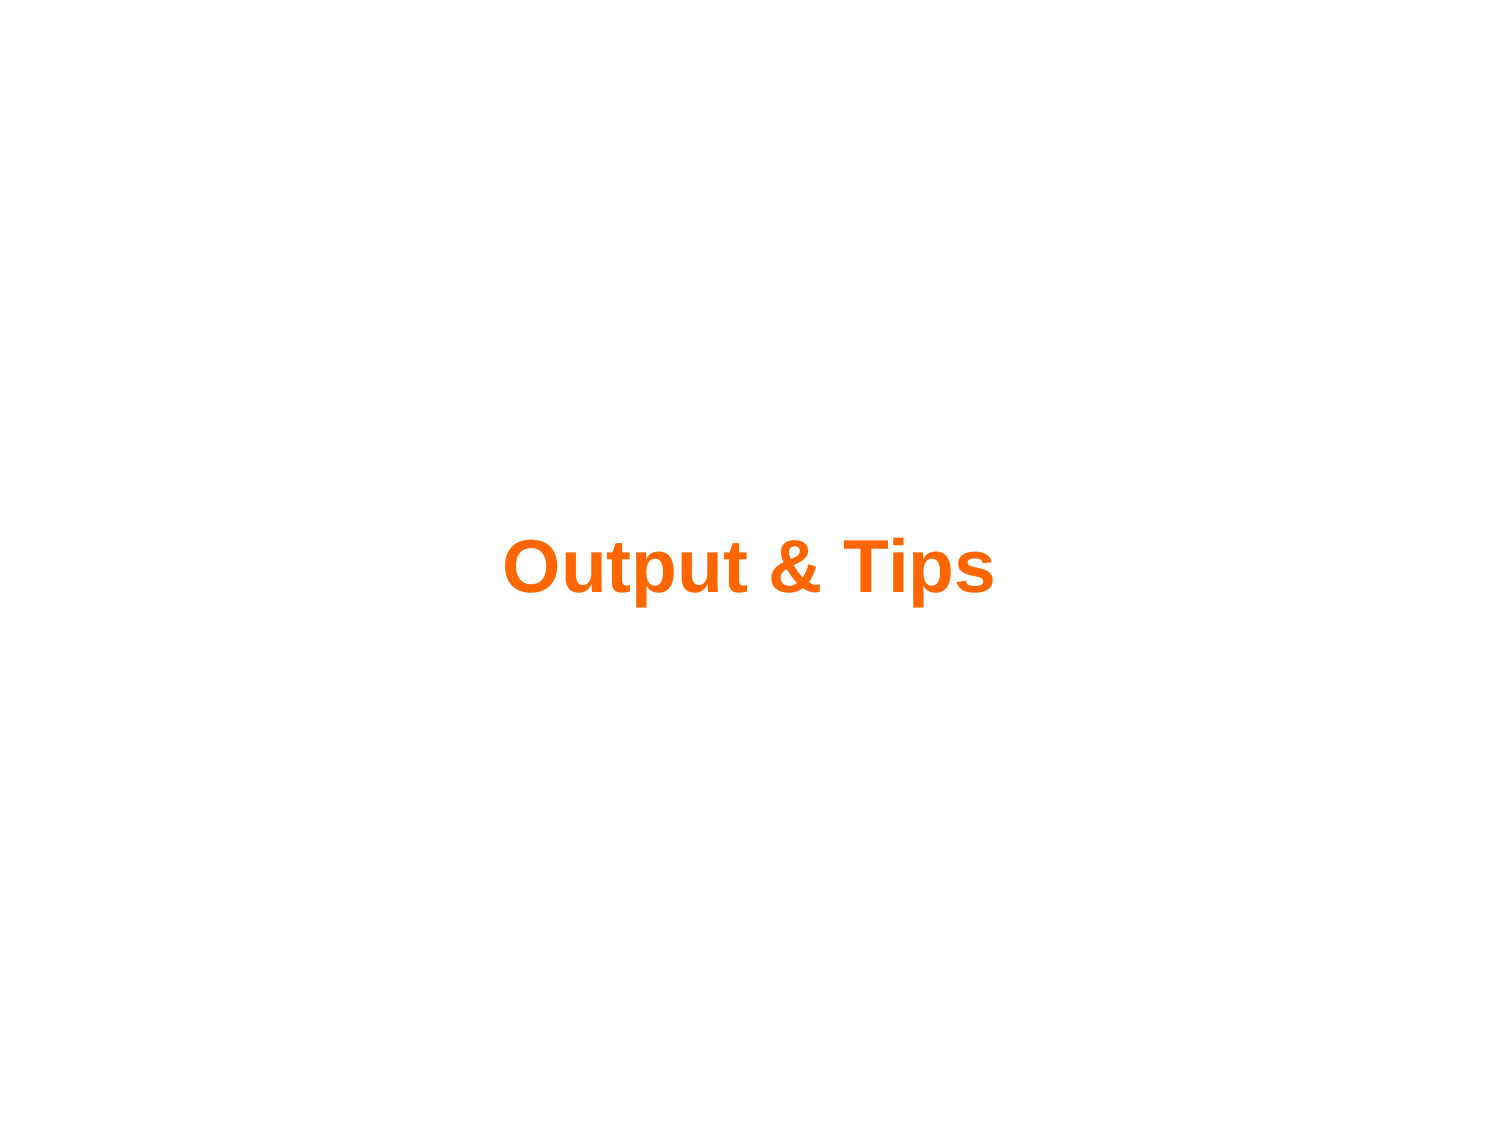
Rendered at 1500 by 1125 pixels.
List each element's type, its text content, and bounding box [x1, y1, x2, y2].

title Output & Tips [112, 468, 1388, 657]
